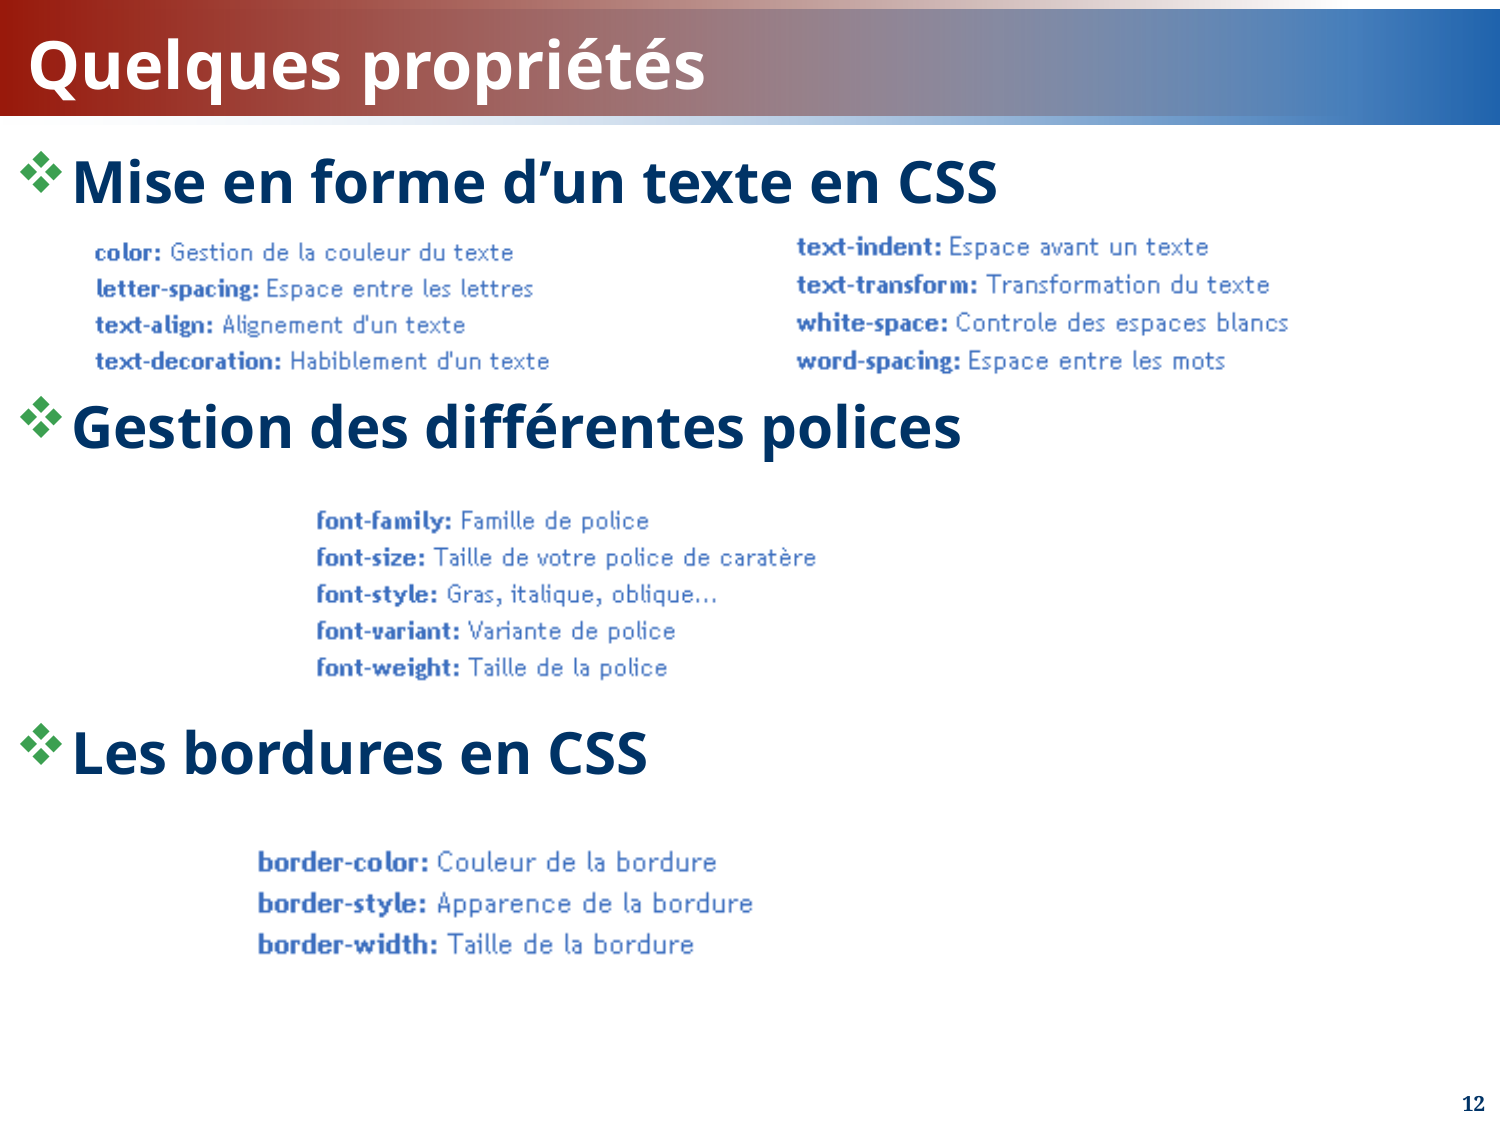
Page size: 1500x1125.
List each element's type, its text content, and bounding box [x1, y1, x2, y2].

slide_number 12 [1149, 1083, 1500, 1125]
picture [784, 222, 1308, 392]
list Mise en forme d’un texte en CSS Gestion des différentes polices Les bordures en CSS [0, 136, 1500, 1075]
title Quelques propriétés [12, 0, 1500, 126]
picture [81, 232, 619, 398]
picture [304, 497, 844, 704]
picture [245, 831, 791, 976]
